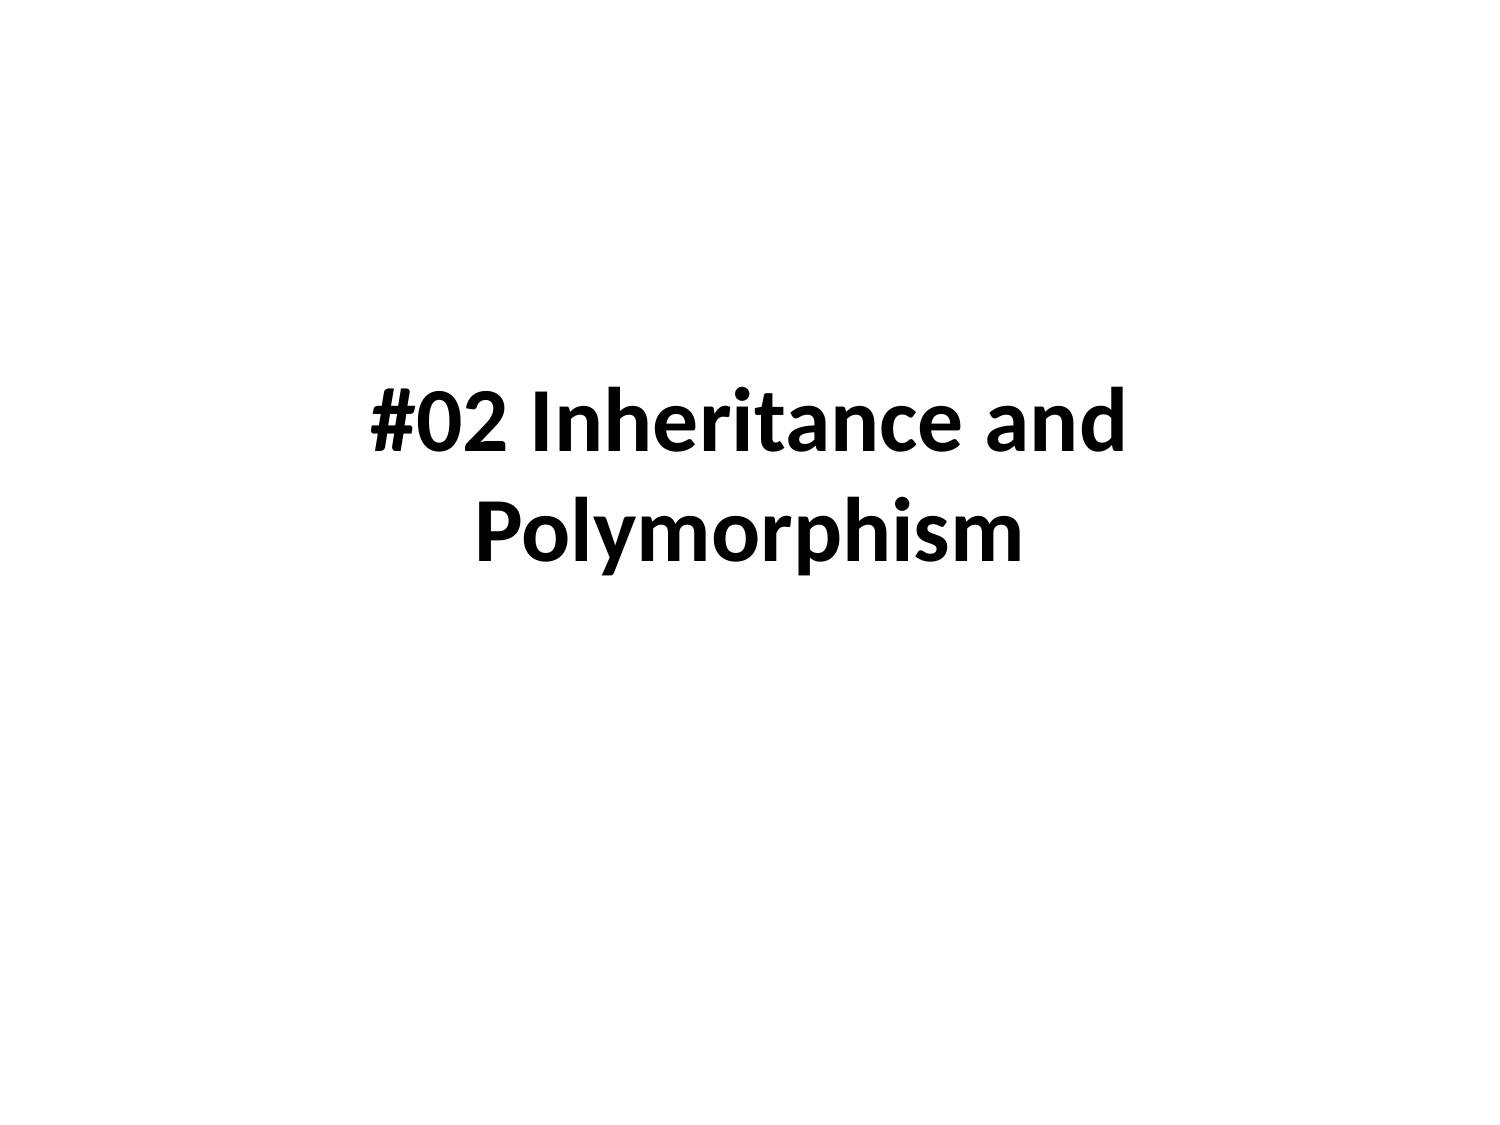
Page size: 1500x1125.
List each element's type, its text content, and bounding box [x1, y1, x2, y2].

title #02 Inheritance and Polymorphism [112, 349, 1388, 591]
